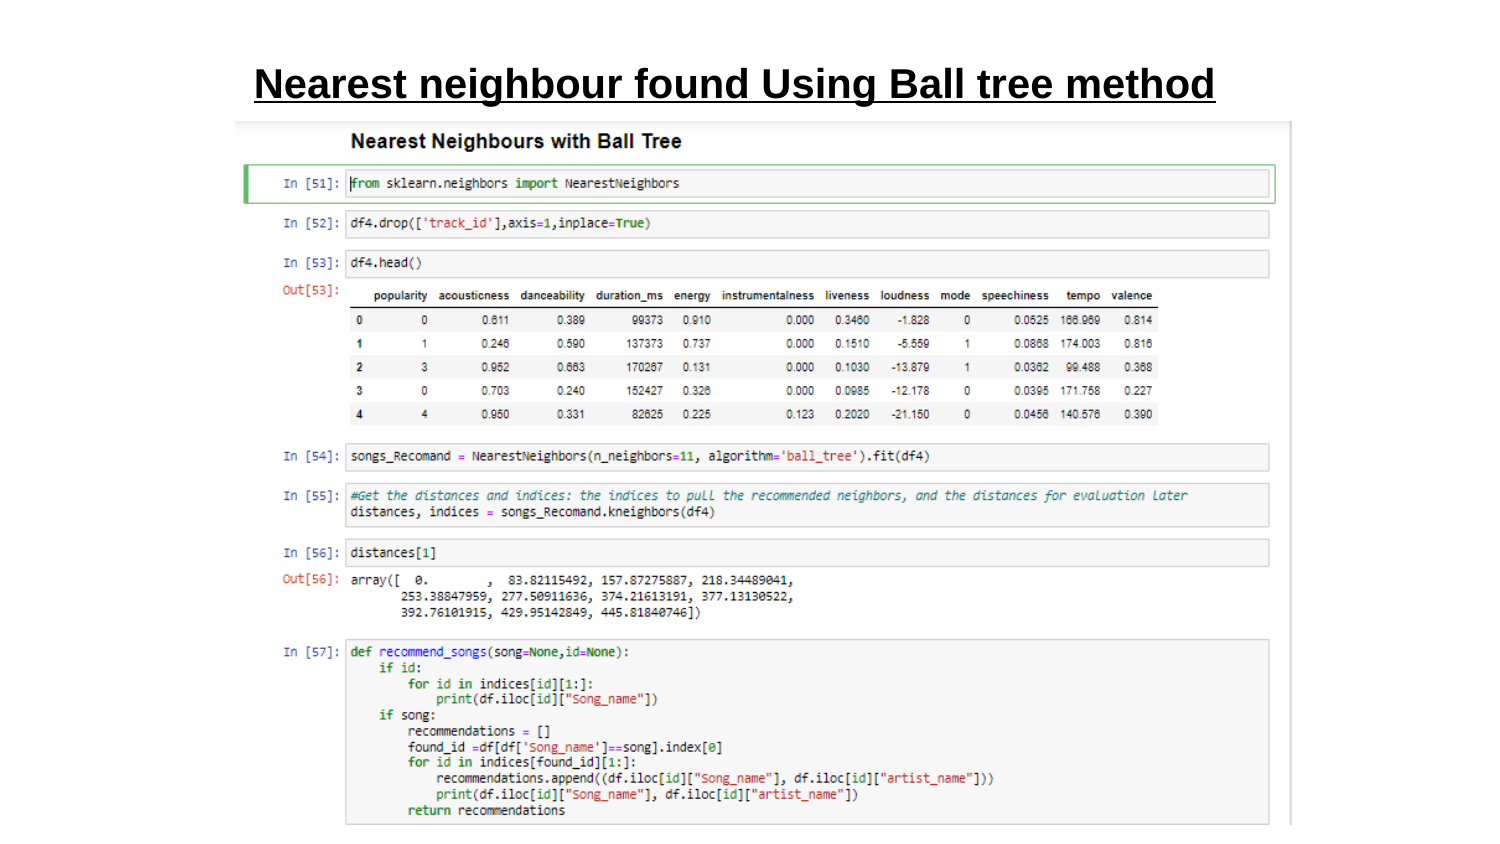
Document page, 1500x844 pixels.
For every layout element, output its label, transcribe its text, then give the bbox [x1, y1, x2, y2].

list Nearest neighbour found Using Ball tree method [18, 34, 1500, 844]
picture [235, 121, 1292, 825]
